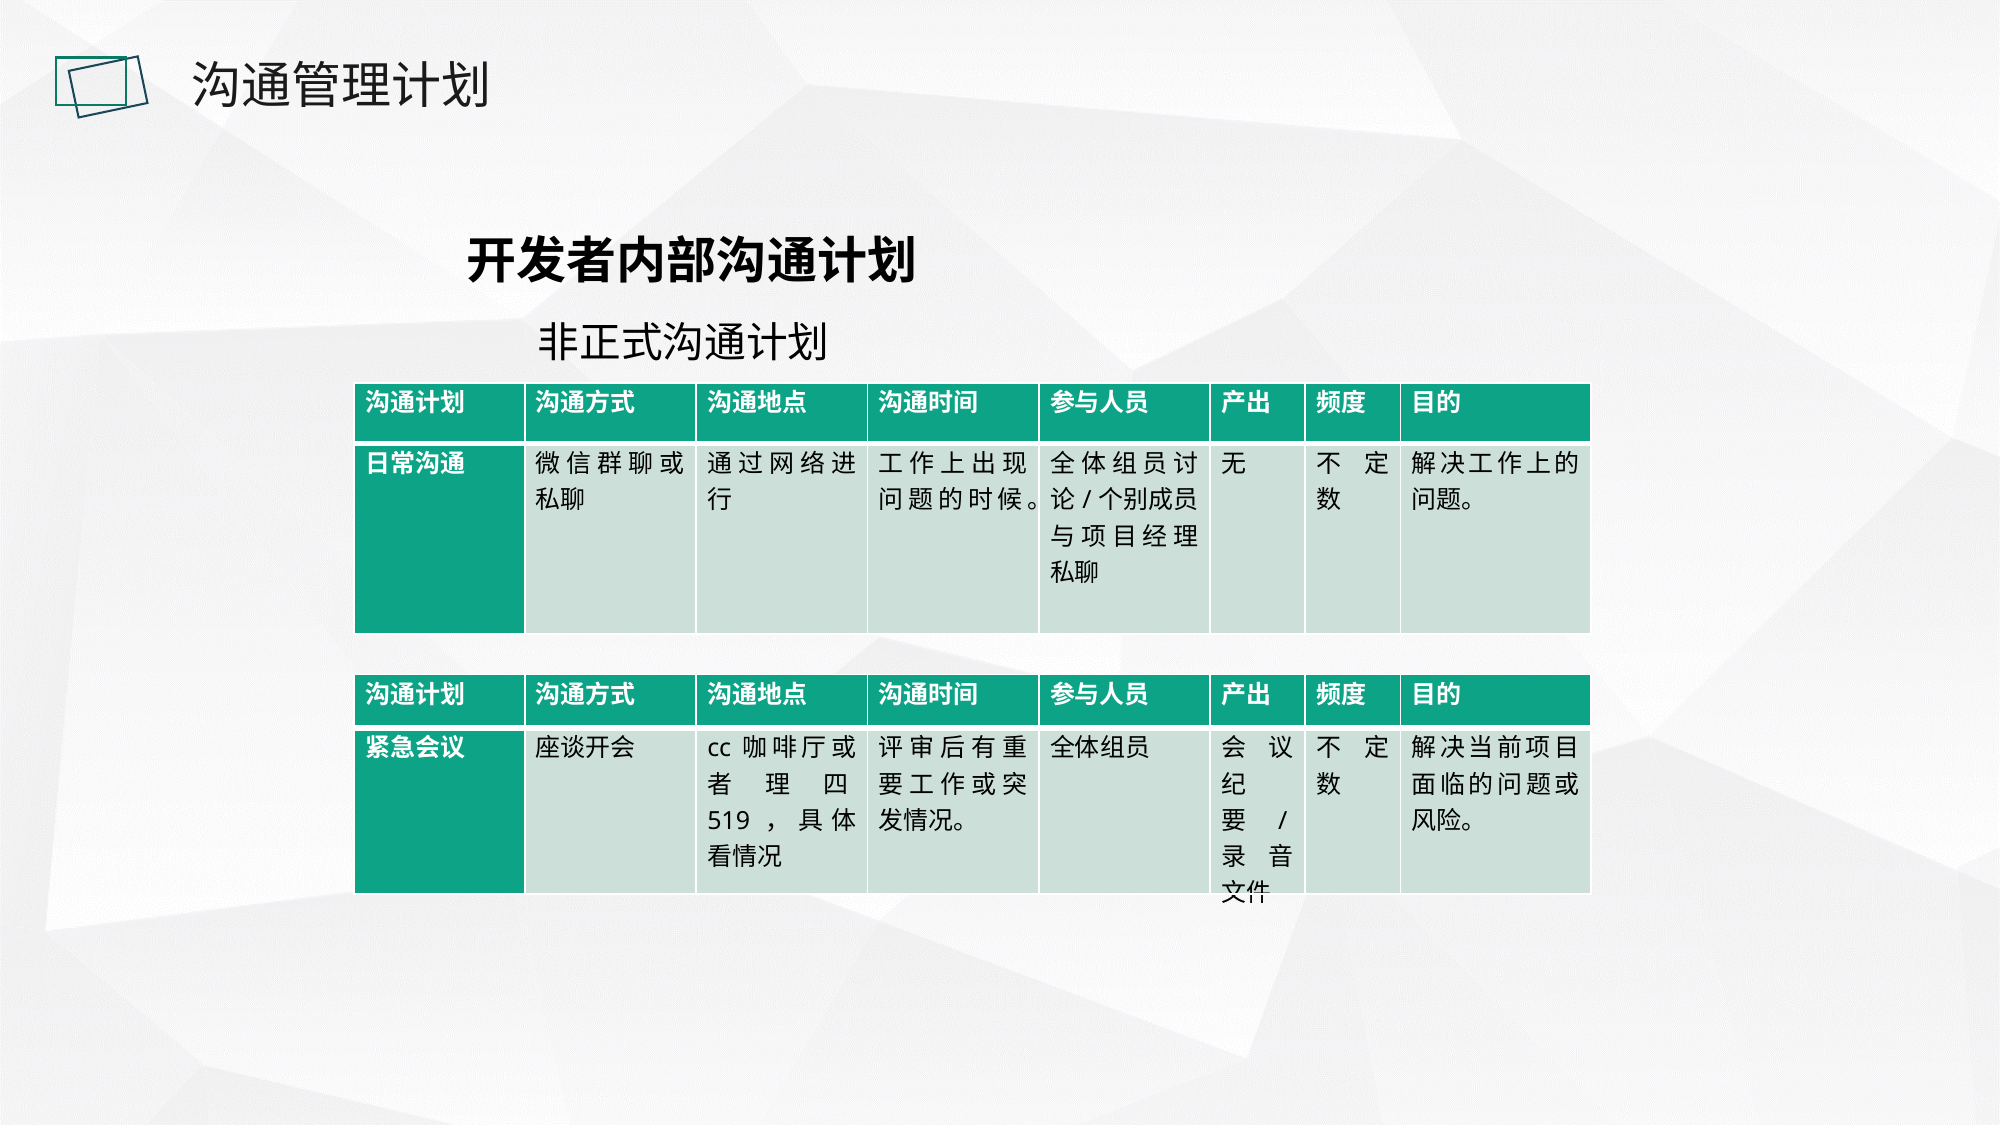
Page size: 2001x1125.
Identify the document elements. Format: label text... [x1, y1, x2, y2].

table_cell 会议纪要/录音文件 [1211, 731, 1304, 893]
table_cell 全体组员 [1040, 731, 1209, 893]
table_cell 解决当前项目面临的问题或风险。 [1401, 731, 1590, 893]
table_header 参与人员 [1040, 675, 1209, 725]
table_cell 紧急会议 [355, 731, 524, 893]
table_header 产出 [1211, 384, 1304, 441]
table_cell 不定数 [1306, 731, 1400, 893]
table_cell 日常沟通 [355, 446, 524, 633]
text_box 非正式沟通计划 [522, 308, 845, 374]
text_box 沟通管理计划 [148, 46, 535, 121]
table_header 目的 [1401, 384, 1590, 441]
table_header 产出 [1211, 675, 1304, 725]
table_header 目的 [1401, 675, 1590, 725]
table_header 沟通地点 [697, 675, 867, 725]
table_header 沟通方式 [526, 384, 695, 441]
table_header 频度 [1306, 675, 1400, 725]
picture [0, 0, 2000, 1125]
text_box [75, 55, 148, 119]
table_header 沟通方式 [526, 675, 695, 725]
table_cell 通过网络进行 [697, 446, 867, 633]
text_box [55, 56, 127, 106]
table_header 沟通时间 [868, 384, 1038, 441]
table_cell 无 [1211, 446, 1304, 633]
table_cell 全体组员讨论/个别成员与项目经理私聊 [1040, 446, 1209, 633]
table_header 频度 [1306, 384, 1400, 441]
table_header 沟通计划 [355, 384, 524, 441]
table_header 沟通时间 [868, 675, 1038, 725]
table_cell 不定数 [1306, 446, 1400, 633]
table_cell 评审后有重要工作或突发情况。 [868, 731, 1038, 893]
text_box 开发者内部沟通计划 [334, 221, 1080, 297]
table_header 沟通计划 [355, 675, 524, 725]
table_cell 工作上出现问题的时候。 [868, 446, 1038, 633]
table_cell cc咖啡厅或者理四519，具体看情况 [697, 731, 867, 893]
table_header 沟通地点 [697, 384, 867, 441]
table_header 参与人员 [1040, 384, 1209, 441]
table_cell 微信群聊或私聊 [526, 446, 695, 633]
table_cell 座谈开会 [526, 731, 695, 893]
table_cell 解决工作上的问题。 [1401, 446, 1590, 633]
